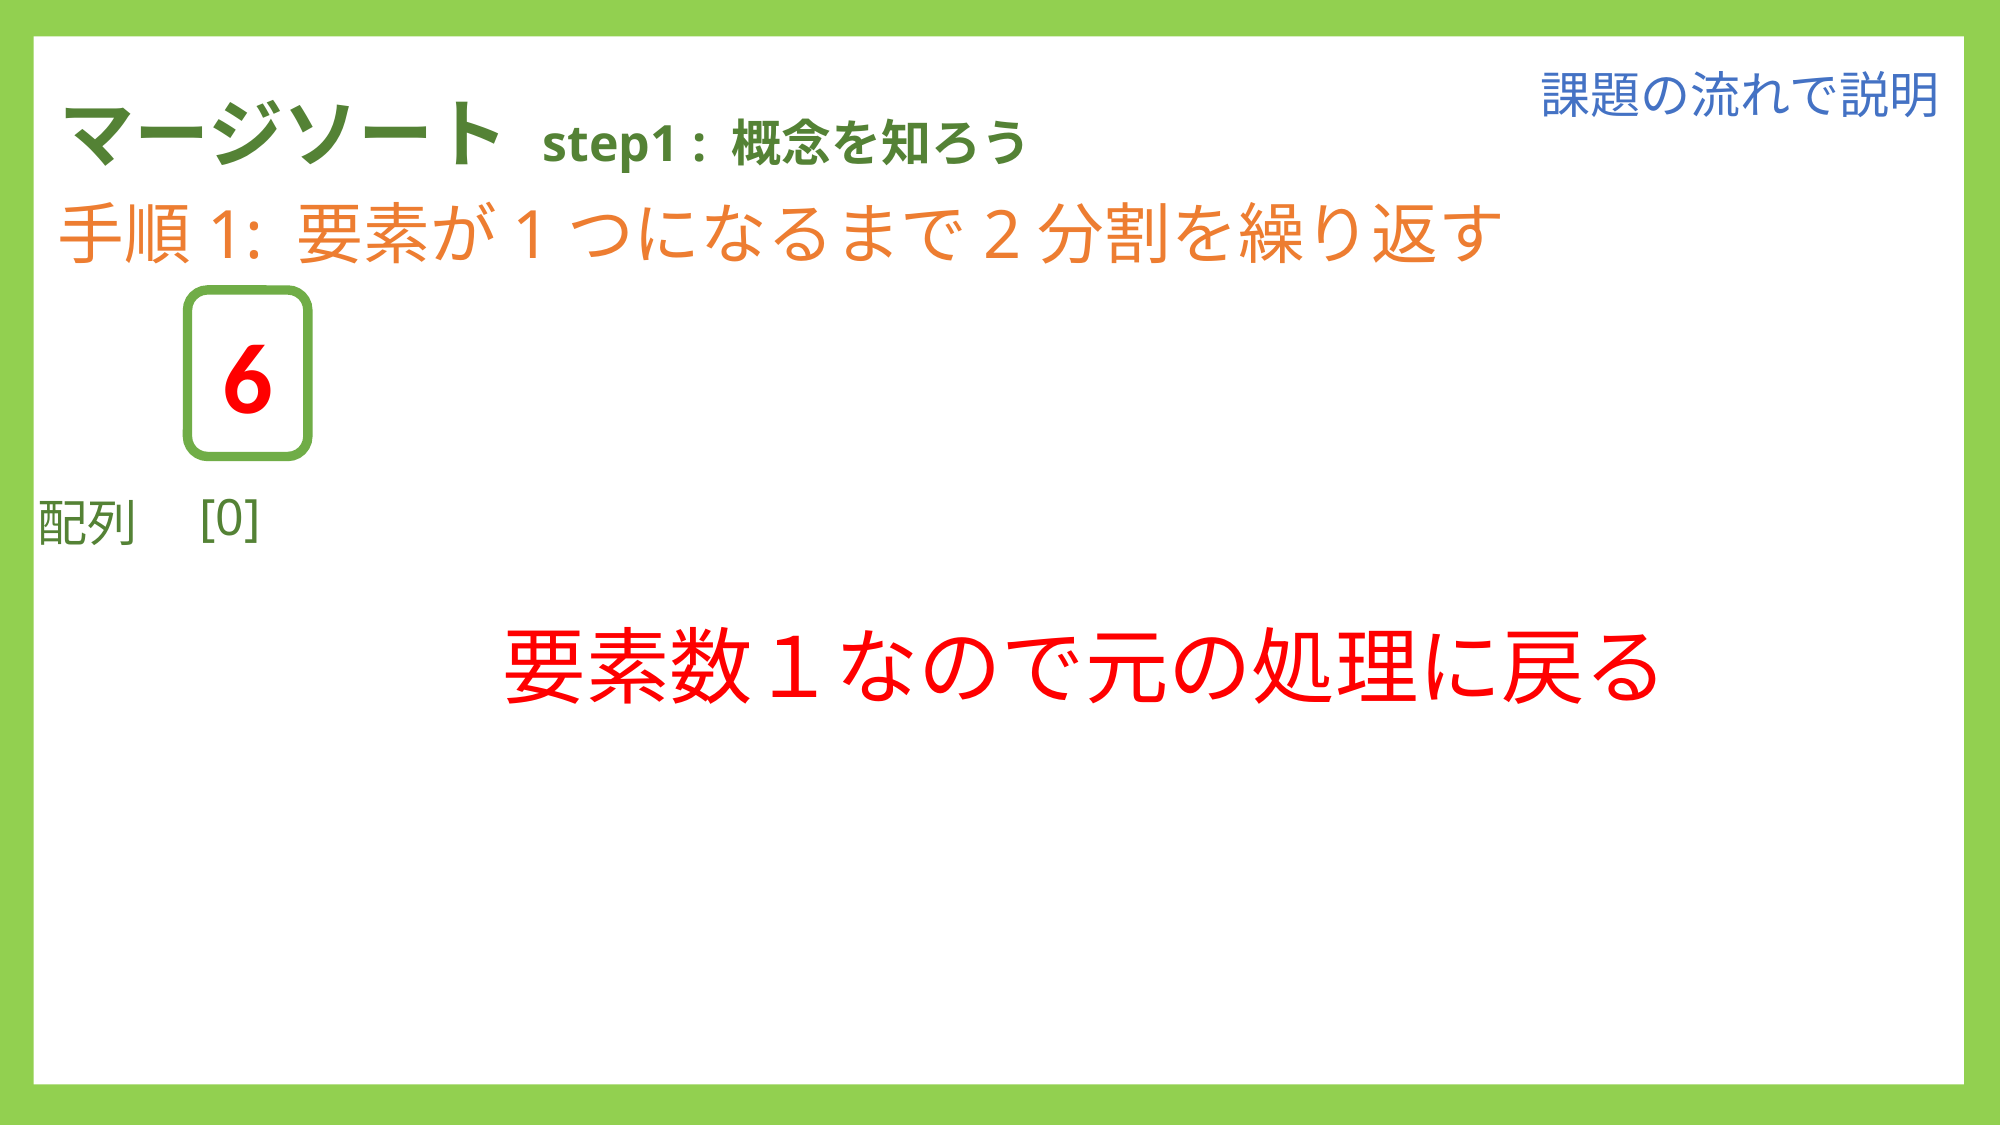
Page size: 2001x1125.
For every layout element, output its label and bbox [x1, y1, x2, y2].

text_box [43, 78, 1520, 280]
text_box [184, 478, 276, 553]
text_box [22, 484, 153, 560]
text_box [186, 288, 309, 458]
text_box [487, 607, 1683, 722]
text_box [1525, 56, 1954, 131]
